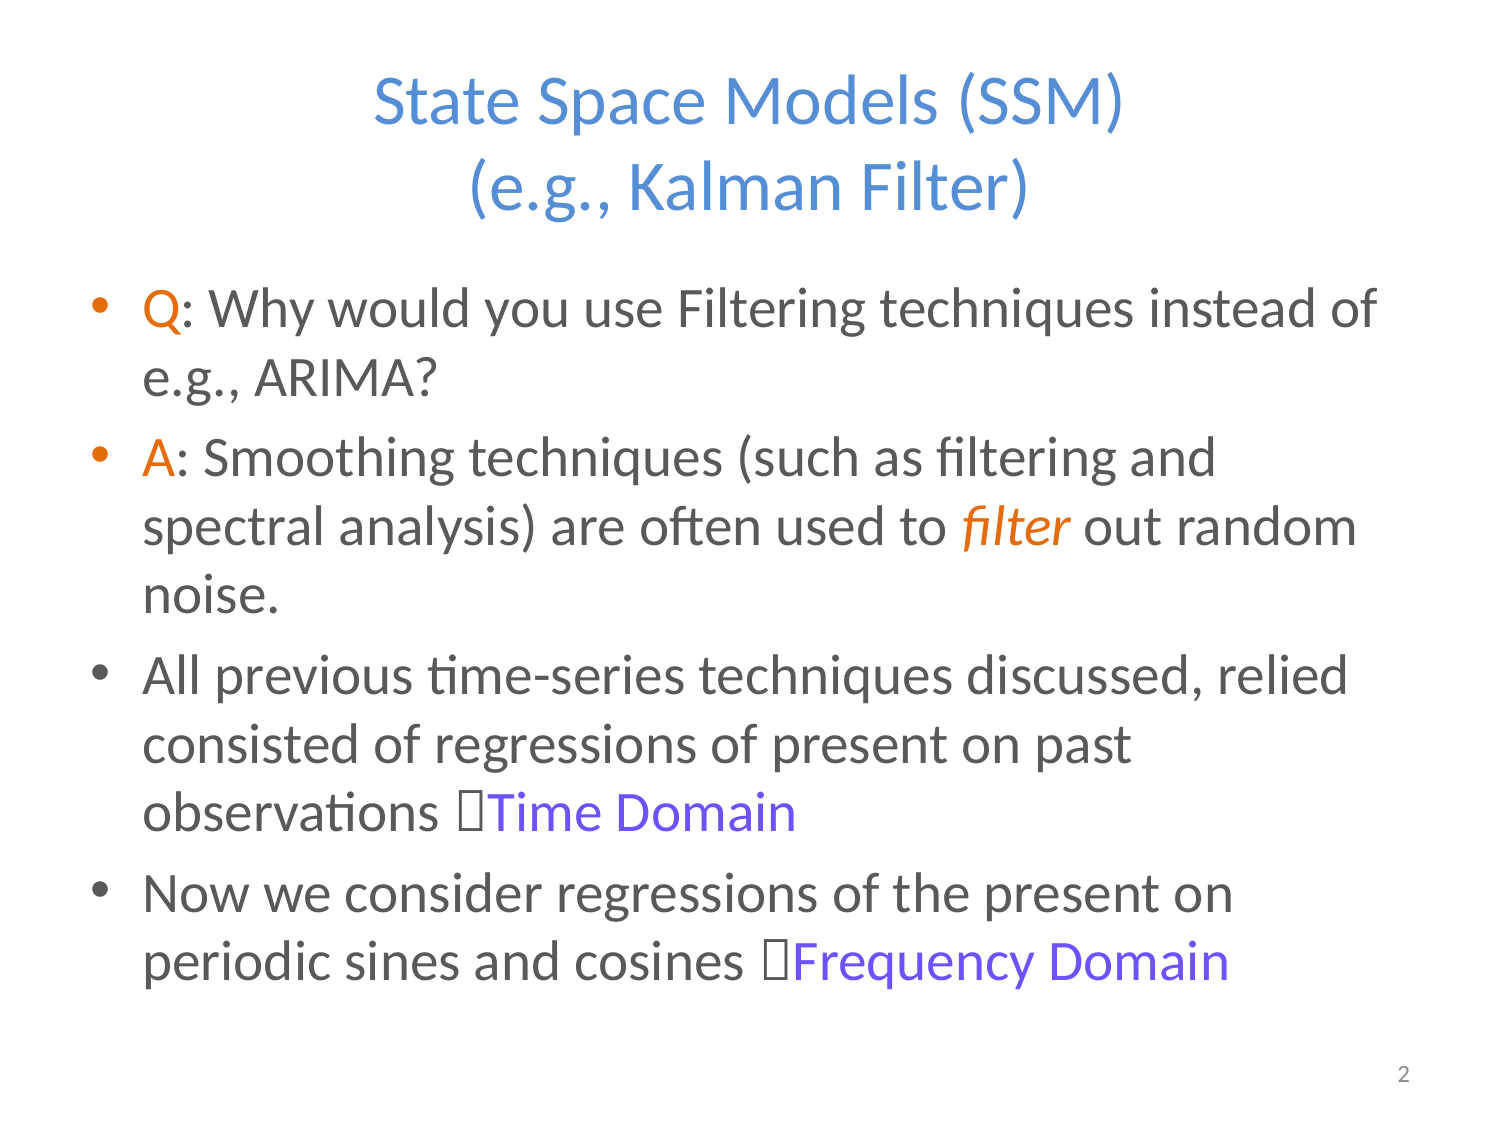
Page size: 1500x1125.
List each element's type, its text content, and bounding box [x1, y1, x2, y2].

title State Space Models (SSM) (e.g., Kalman Filter) [75, 45, 1425, 233]
list Q: Why would you use Filtering techniques instead of e.g., ARIMA? A: Smoothing techniques (such as filtering and spectral analysis) are often used to filter out random noise. All previous time-series techniques discussed, relied consisted of regressions of present on past observations Time Domain Now we consider regressions of the present on periodic sines and cosines Frequency Domain [75, 262, 1425, 1005]
slide_number 2 [1074, 1042, 1425, 1103]
